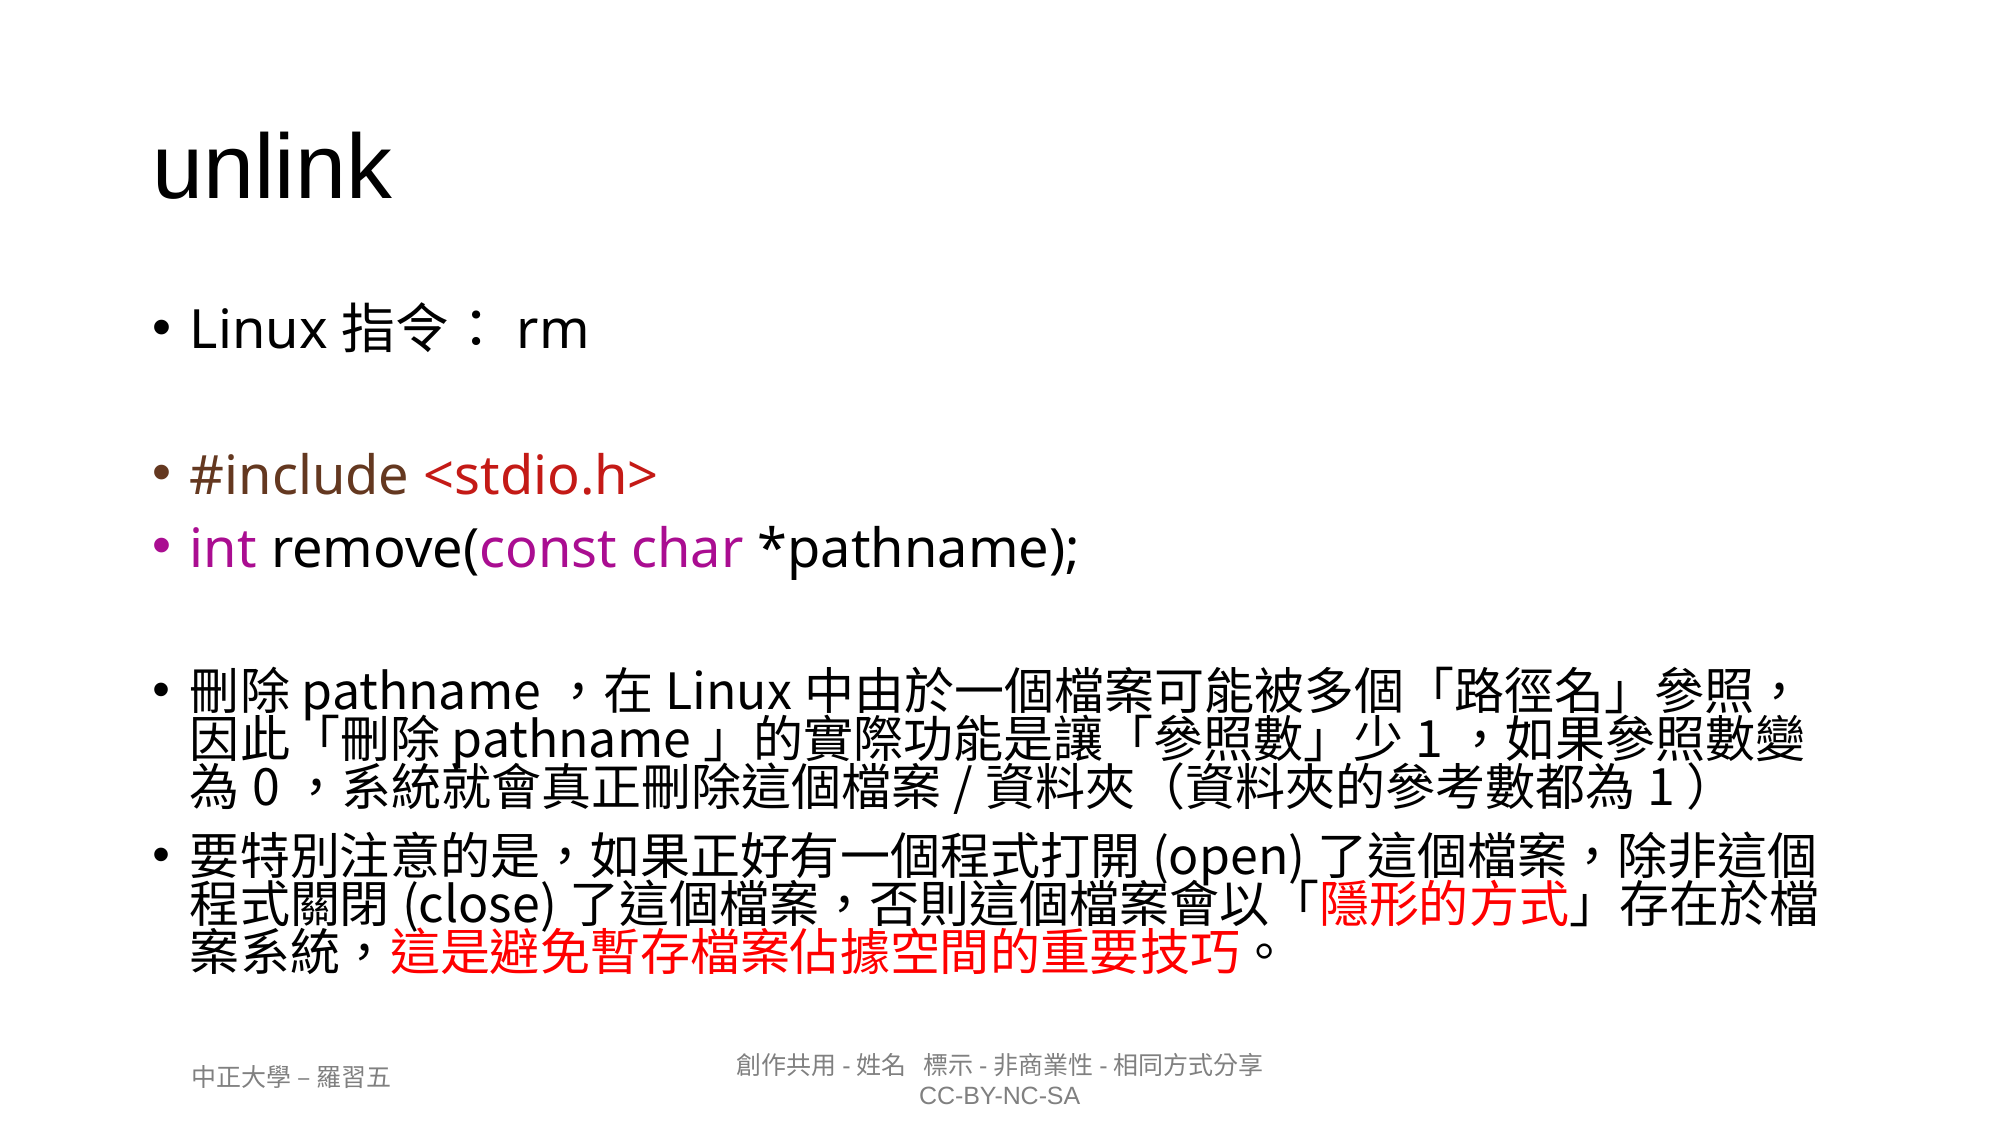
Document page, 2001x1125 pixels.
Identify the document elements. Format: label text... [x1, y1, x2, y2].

text_box unlink [137, 59, 1863, 278]
text_box Linux指令：rm #include <stdio.h> int remove(const char *pathname); 刪除pathname，在Linux中由於一個檔案可能被多個「路徑名」參照，因此「刪除pathname」的實際功能是讓「參照數」少1，如果參照數變為0，系統就會真正刪除這個檔案/資料夾（資料夾的參考數都為1） 要特別注意的是，如果正好有一個程式打開(open)了這個檔案，除非這個程式關閉(close)了這個檔案，否則這個檔案會以「隱形的方式」存在於檔案系統，這是避免暫存檔案佔據空間的重要技巧。 [137, 299, 1863, 1014]
